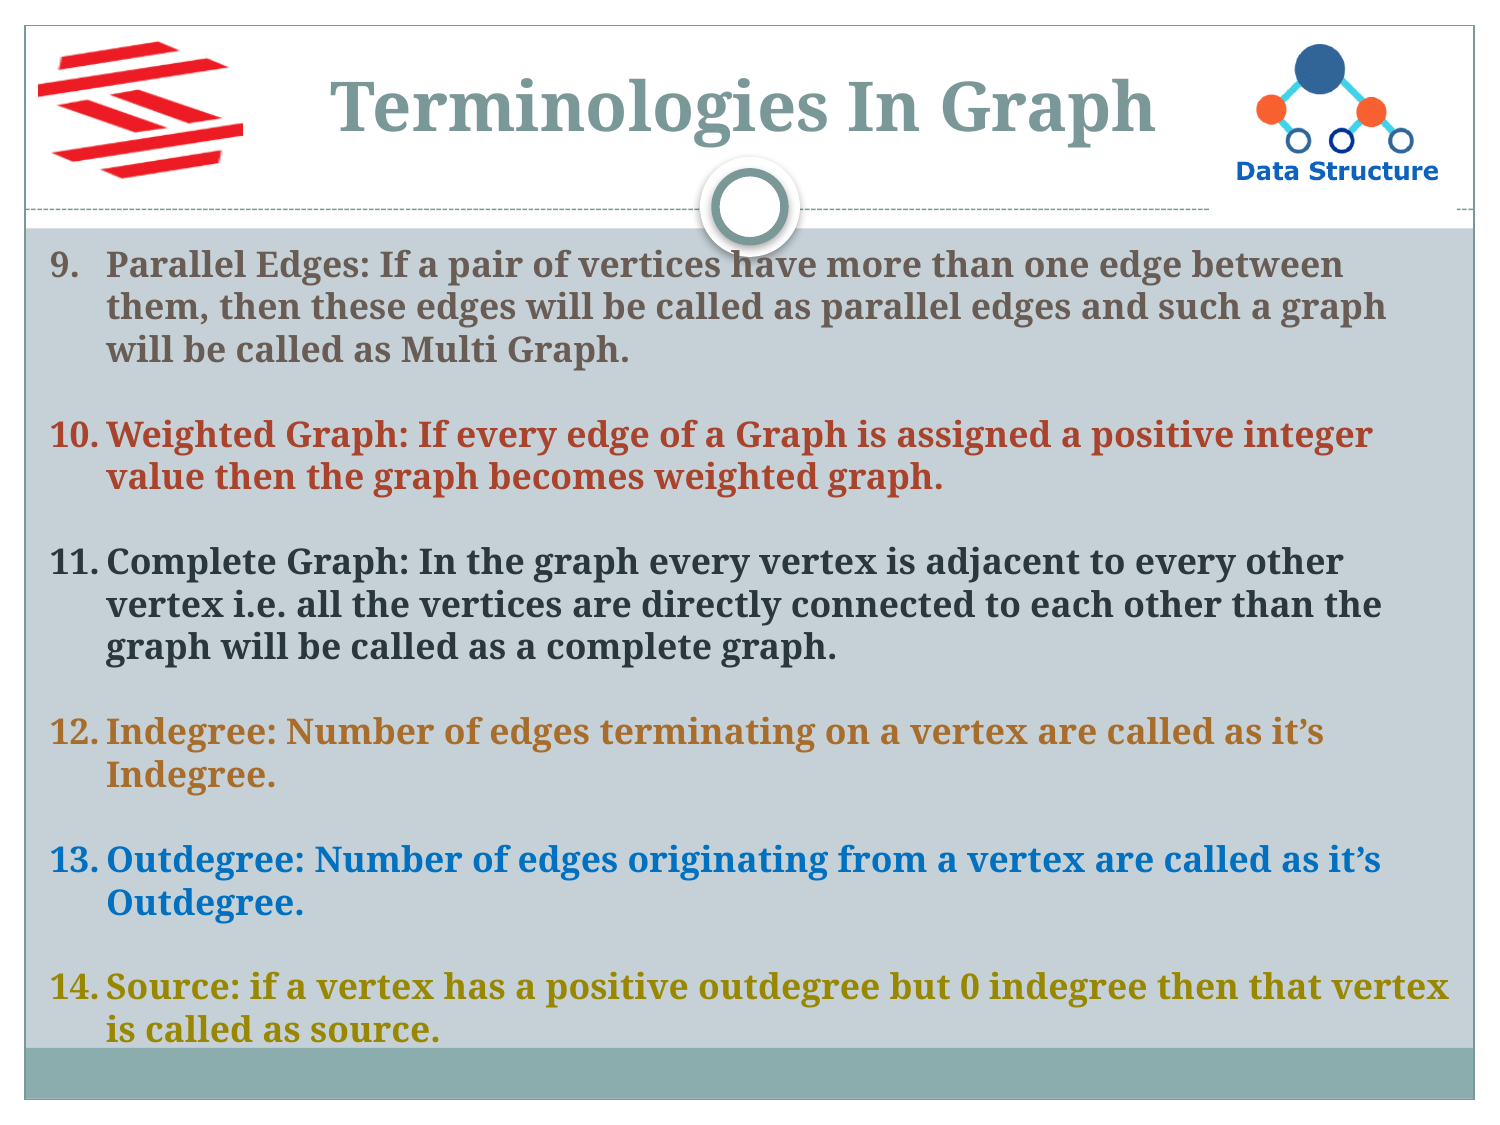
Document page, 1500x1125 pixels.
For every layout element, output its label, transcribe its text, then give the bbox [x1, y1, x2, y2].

text_box Parallel Edges: If a pair of vertices have more than one edge between them, then these edges will be called as parallel edges and such a graph will be called as Multi Graph. Weighted Graph: If every edge of a Graph is assigned a positive integer value then the graph becomes weighted graph. Complete Graph: In the graph every vertex is adjacent to every other vertex i.e. all the vertices are directly connected to each other than the graph will be called as a complete graph. Indegree: Number of edges terminating on a vertex are called as it’s Indegree. Outdegree: Number of edges originating from a vertex are called as it’s Outdegree. Source: if a vertex has a positive outdegree but 0 indegree then that vertex is called as source. [35, 234, 1465, 1057]
picture [1209, 34, 1457, 212]
picture [37, 40, 243, 185]
title Terminologies In Graph [281, 46, 1203, 153]
